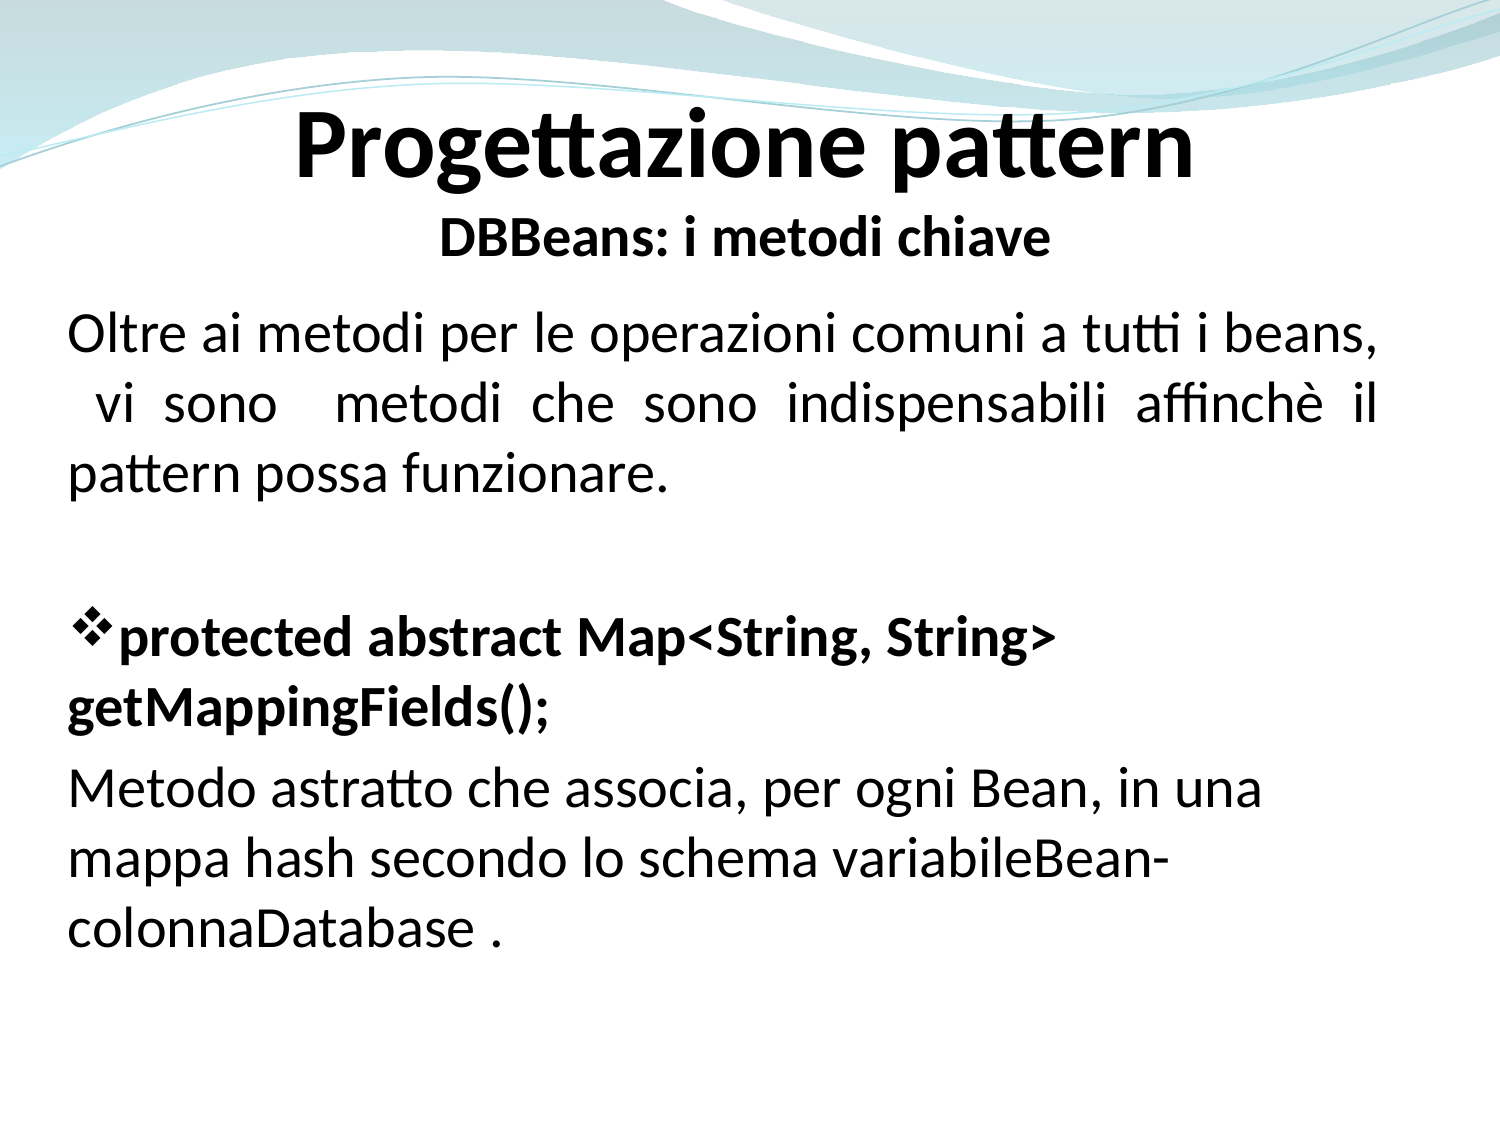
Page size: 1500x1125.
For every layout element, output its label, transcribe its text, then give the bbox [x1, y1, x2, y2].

text_box Oltre ai metodi per le operazioni comuni a tutti i beans, vi sono metodi che sono indispensabili affinchè il pattern possa funzionare. protected abstract Map<String, String> getMappingFields(); Metodo astratto che associa, per ogni Bean, in una mappa hash secondo lo schema variabileBean-colonnaDatabase . [53, 294, 1395, 1055]
text_box Progettazione pattern DBBeans: i metodi chiave [279, 70, 1212, 294]
